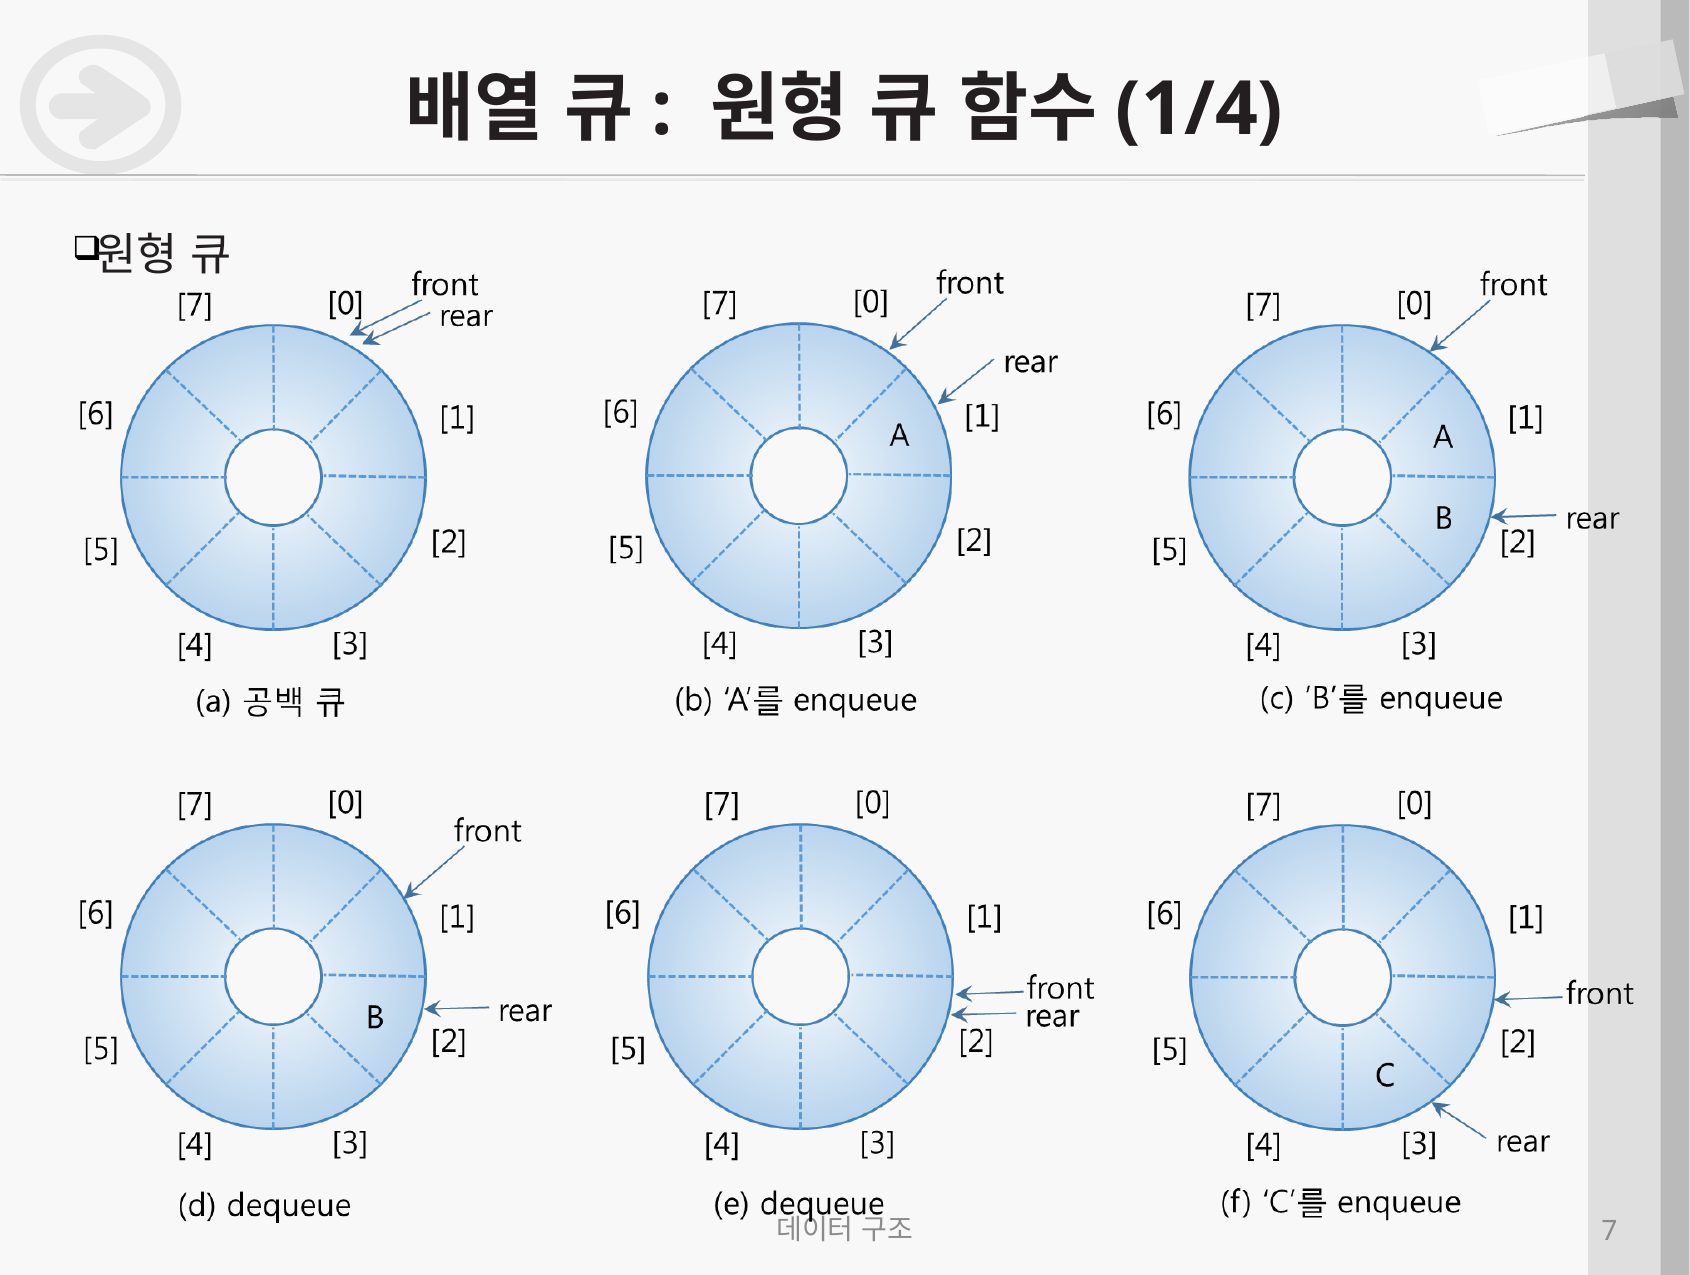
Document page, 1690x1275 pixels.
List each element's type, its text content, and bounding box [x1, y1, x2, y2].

list 원형 큐 [57, 195, 1633, 249]
picture [57, 251, 1653, 1242]
title 배열 큐: 원형 큐 함수(1/4) [57, 28, 1633, 181]
